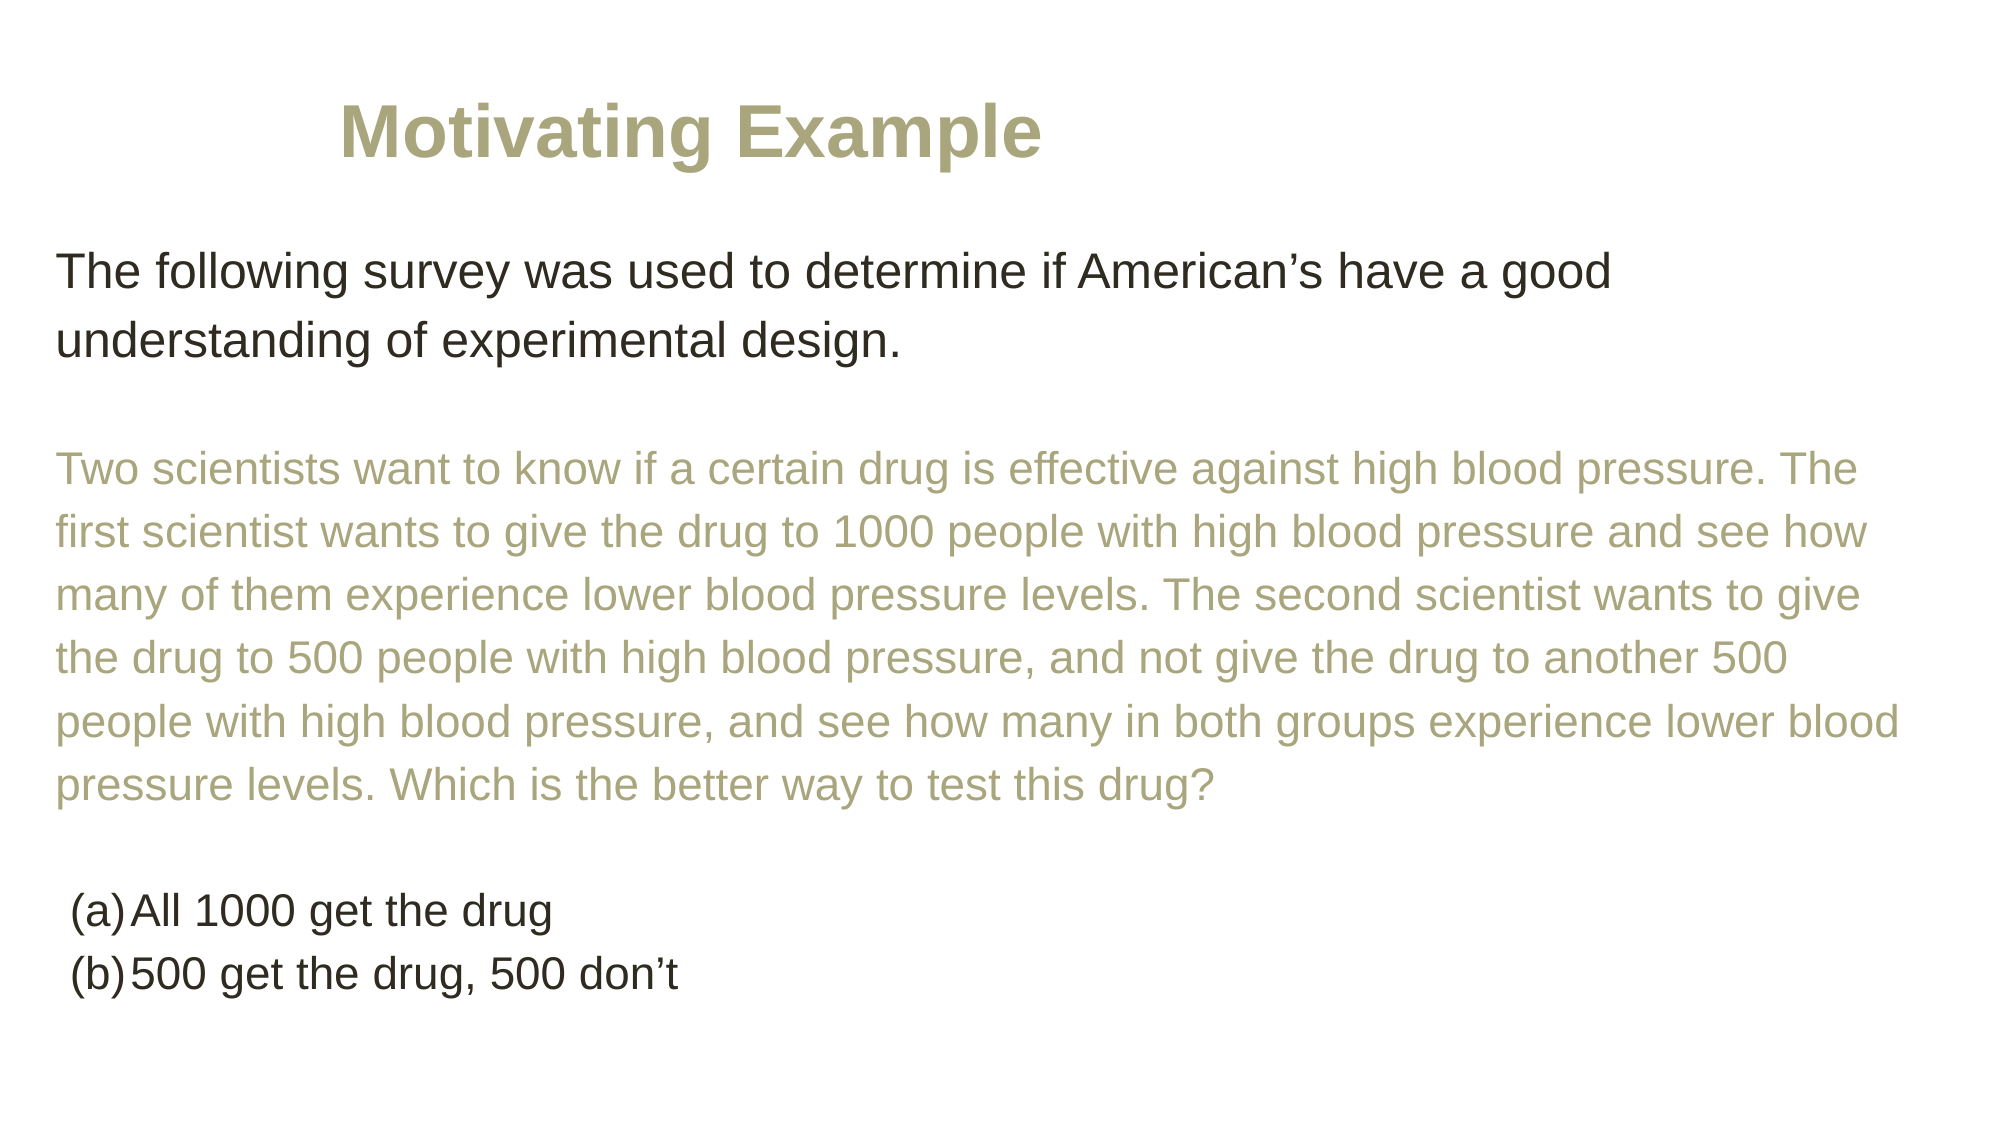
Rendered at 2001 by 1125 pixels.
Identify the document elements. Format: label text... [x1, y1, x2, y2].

title Motivating Example [324, 0, 1675, 188]
list The following survey was used to determine if American’s have a good understanding of experimental design. Two scientists want to know if a certain drug is effective against high blood pressure. The first scientist wants to give the drug to 1000 people with high blood pressure and see how many of them experience lower blood pressure levels. The second scientist wants to give the drug to 500 people with high blood pressure, and not give the drug to another 500 people with high blood pressure, and see how many in both groups experience lower blood pressure levels. Which is the better way to test this drug? All 1000 get the drug 500 get the drug, 500 don’t [40, 214, 1922, 775]
